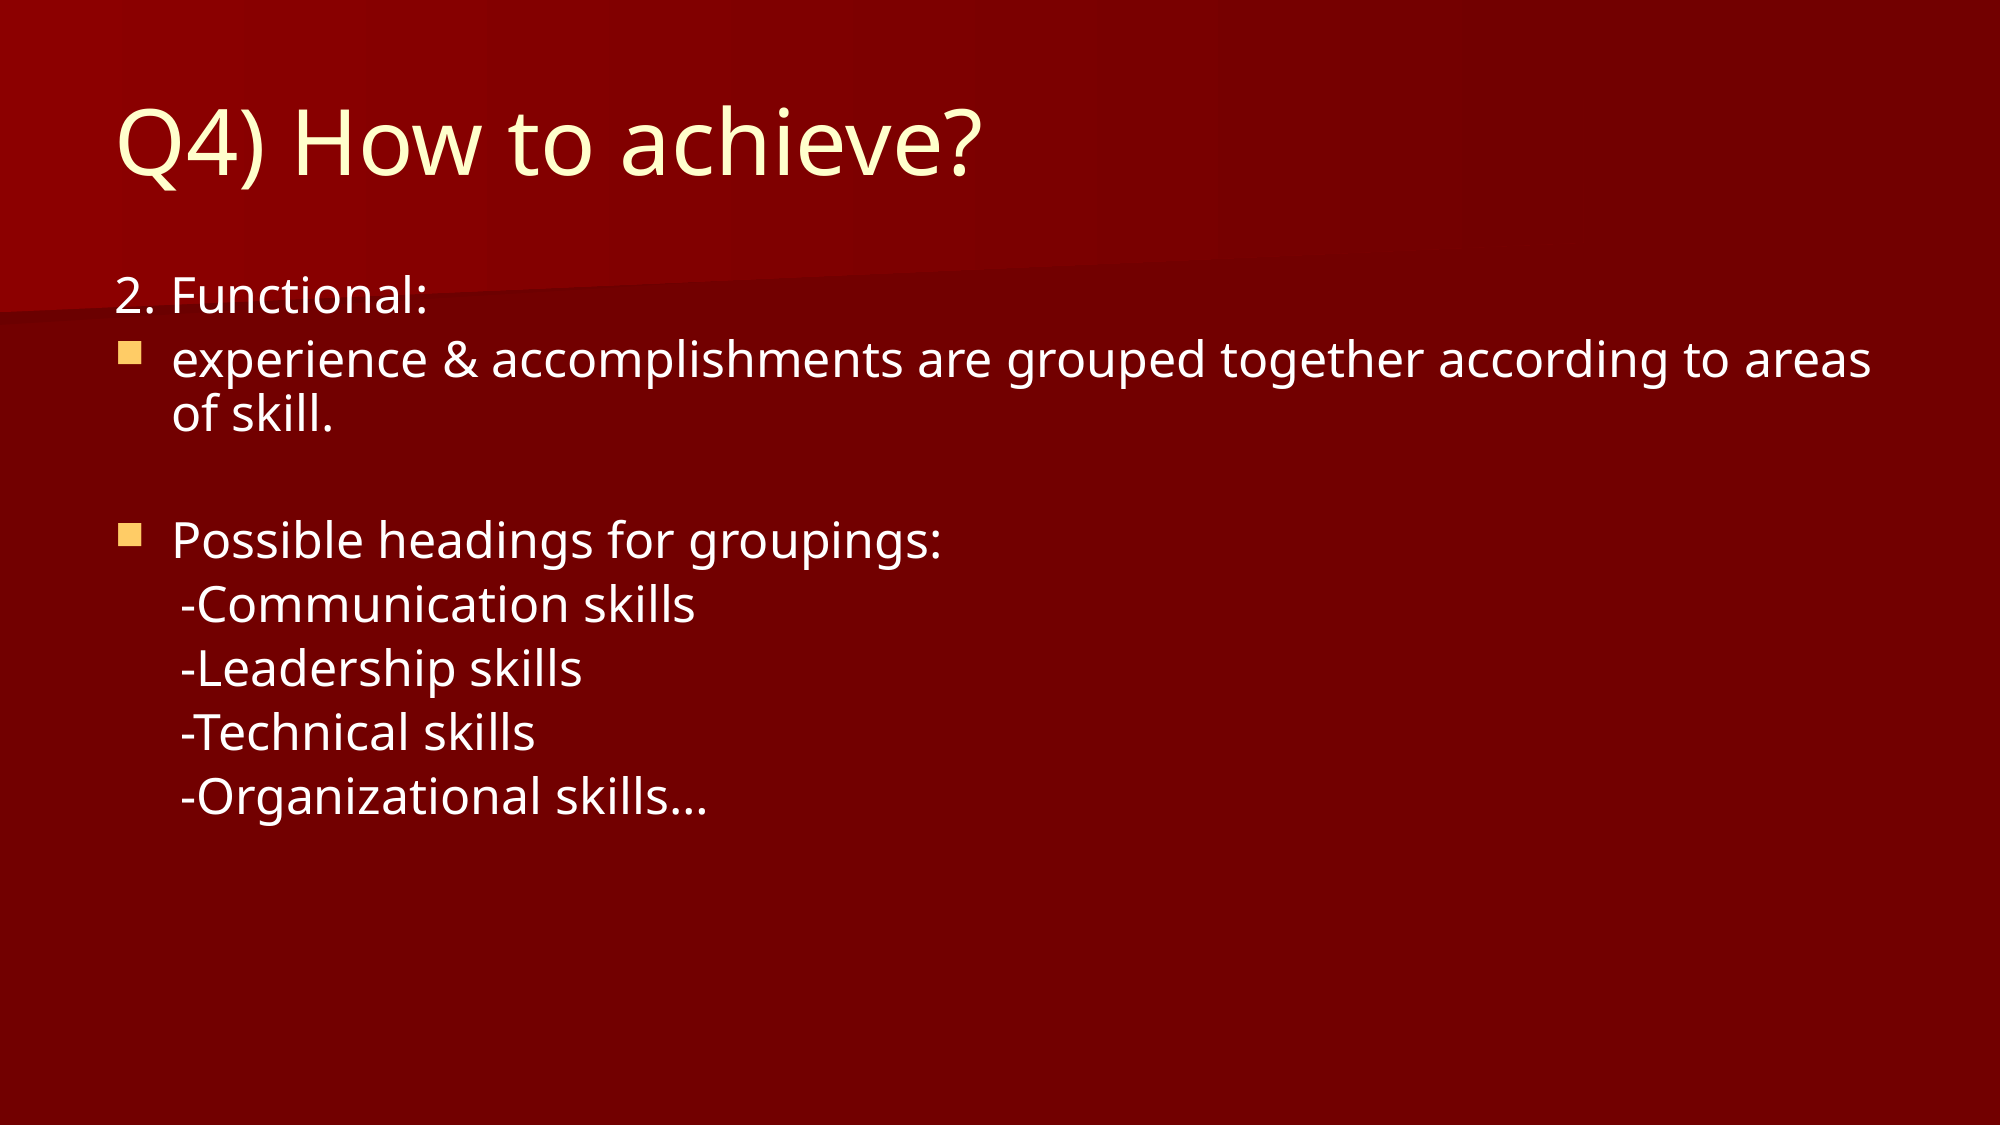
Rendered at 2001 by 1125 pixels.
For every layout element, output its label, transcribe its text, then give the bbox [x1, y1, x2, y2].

list 2. Functional: experience & accomplishments are grouped together according to areas of skill. Possible headings for groupings: -Communication skills -Leadership skills -Technical skills -Organizational skills… [99, 262, 1901, 1081]
title Q4) How to achieve? [99, 44, 1901, 233]
